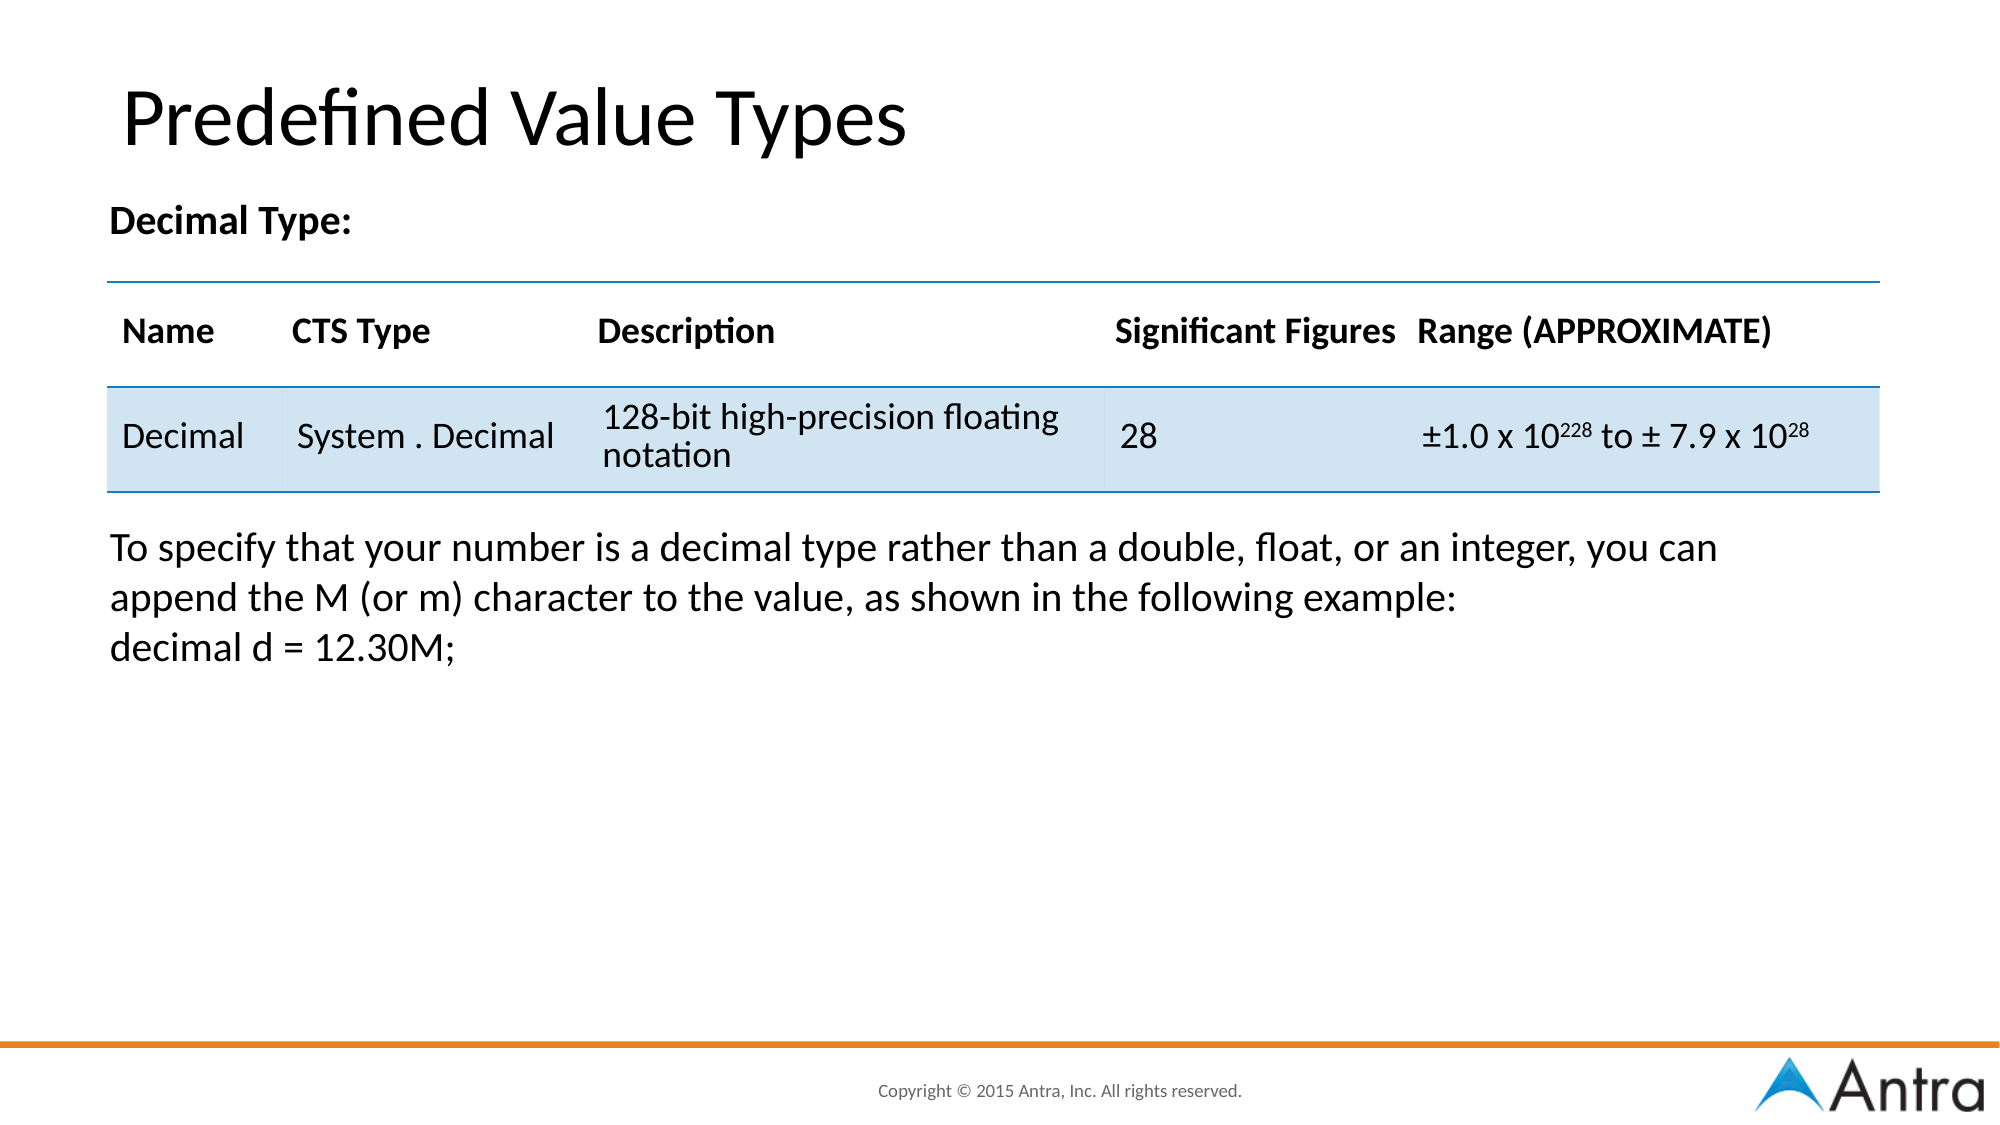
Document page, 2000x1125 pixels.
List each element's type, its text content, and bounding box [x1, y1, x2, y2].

table_cell ±1.0 x 10228 to ± 7.9 x 1028 [1407, 388, 1880, 491]
text_box Predefined Value Types [107, 54, 924, 170]
table_header Description [587, 283, 1105, 386]
table_cell System . Decimal [282, 388, 587, 491]
table_cell 128-bit high-precision floating notation [587, 388, 1105, 491]
table_cell 28 [1105, 388, 1407, 491]
text_box [0, 199, 1933, 1125]
table_header Range (APPROXIMATE) [1407, 283, 1880, 386]
picture [1933, 1048, 1994, 1122]
table_header Name [107, 283, 282, 386]
text_box To specify that your number is a decimal type rather than a double, float, or an integer, you can append the M (or m) character to the value, as shown in the following example: decimal d = 12.30M; [95, 512, 1860, 728]
table_header Significant Figures [1105, 283, 1407, 386]
table_cell Decimal [107, 388, 282, 491]
text_box Decimal Type: [94, 185, 368, 250]
table_header CTS Type [282, 283, 587, 386]
